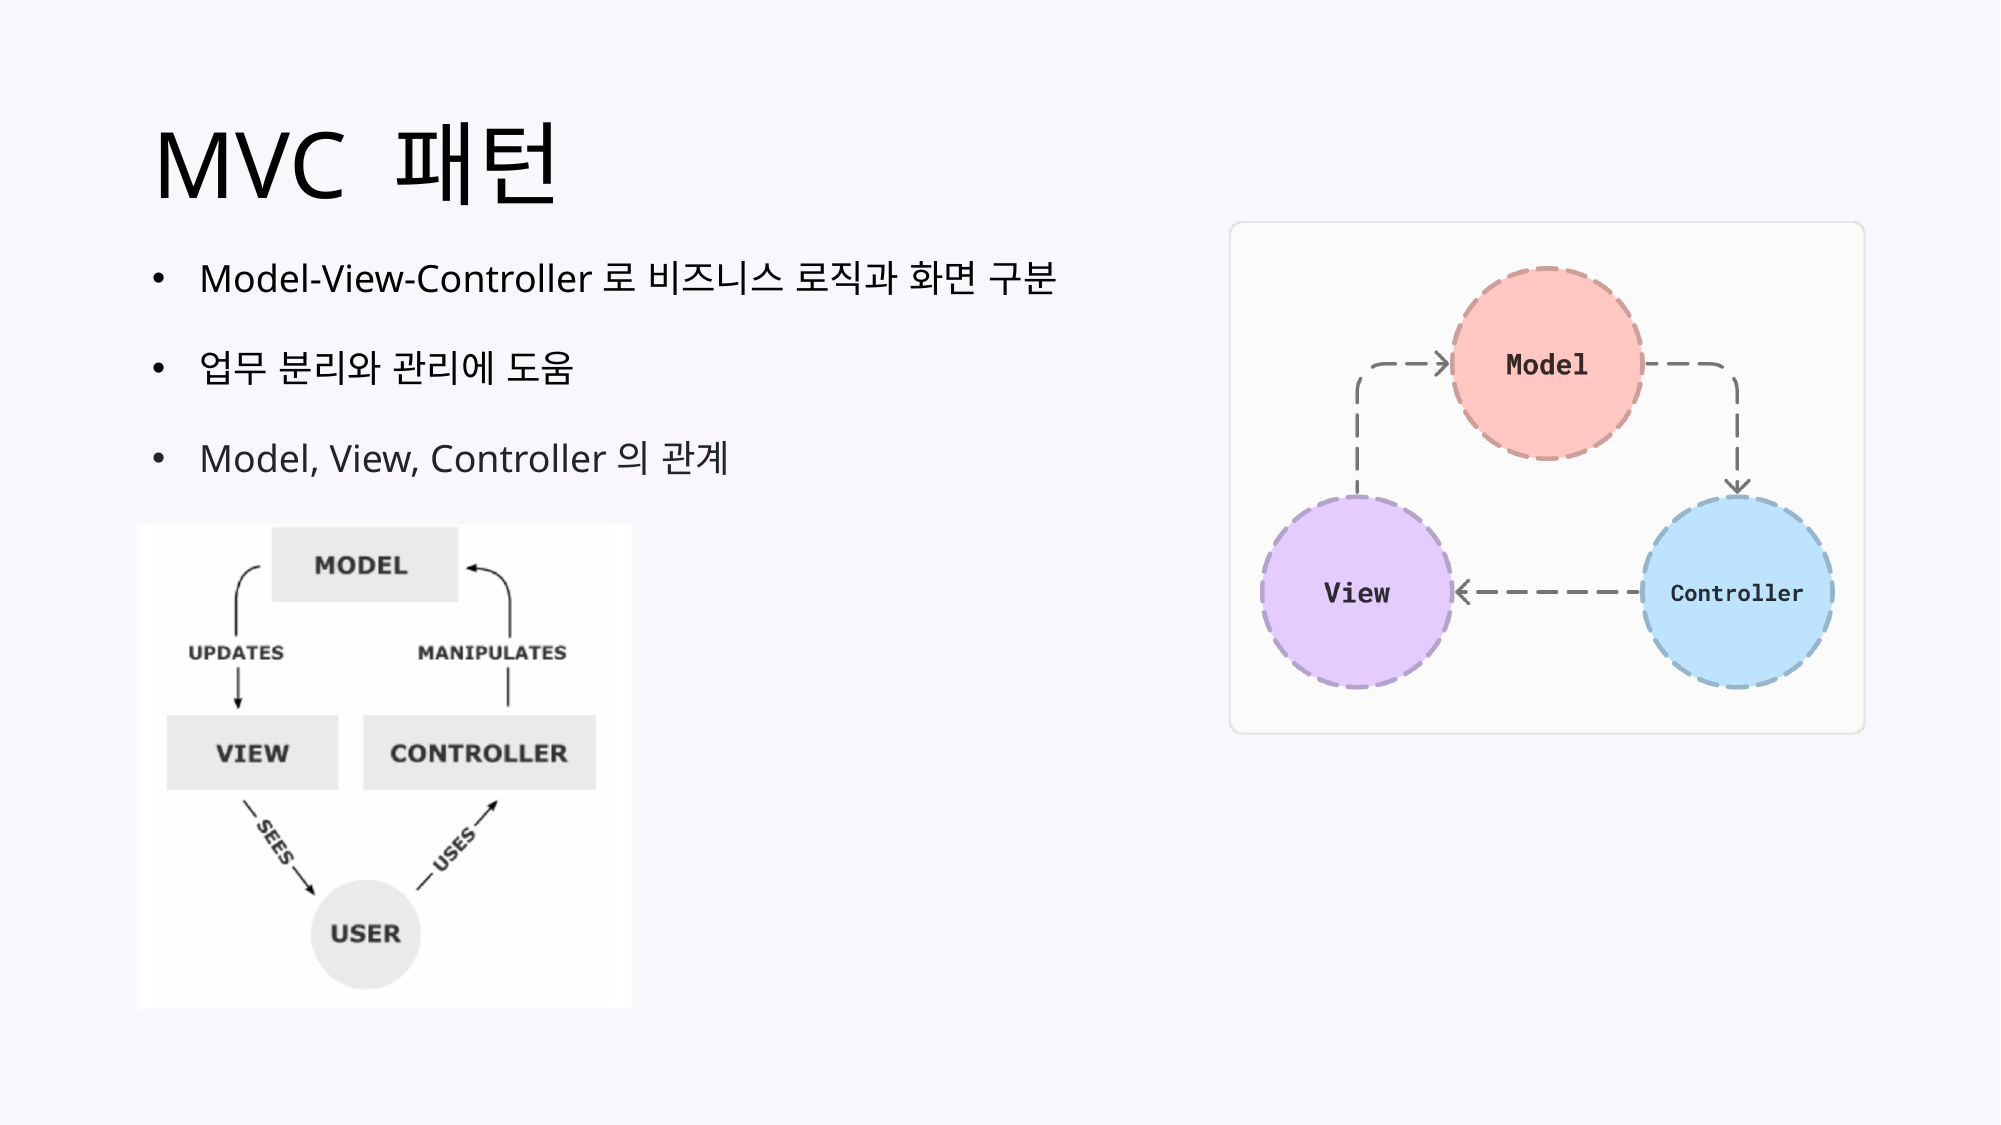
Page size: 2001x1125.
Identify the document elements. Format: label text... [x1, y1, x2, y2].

title MVC 패턴 [137, 59, 1863, 278]
text_box Model-View-Controller로 비즈니스 로직과 화면 구분 업무 분리와 관리에 도움 Model, View, Controller의 관계 [137, 247, 1100, 578]
picture [136, 524, 632, 1010]
picture [1180, 173, 1914, 782]
